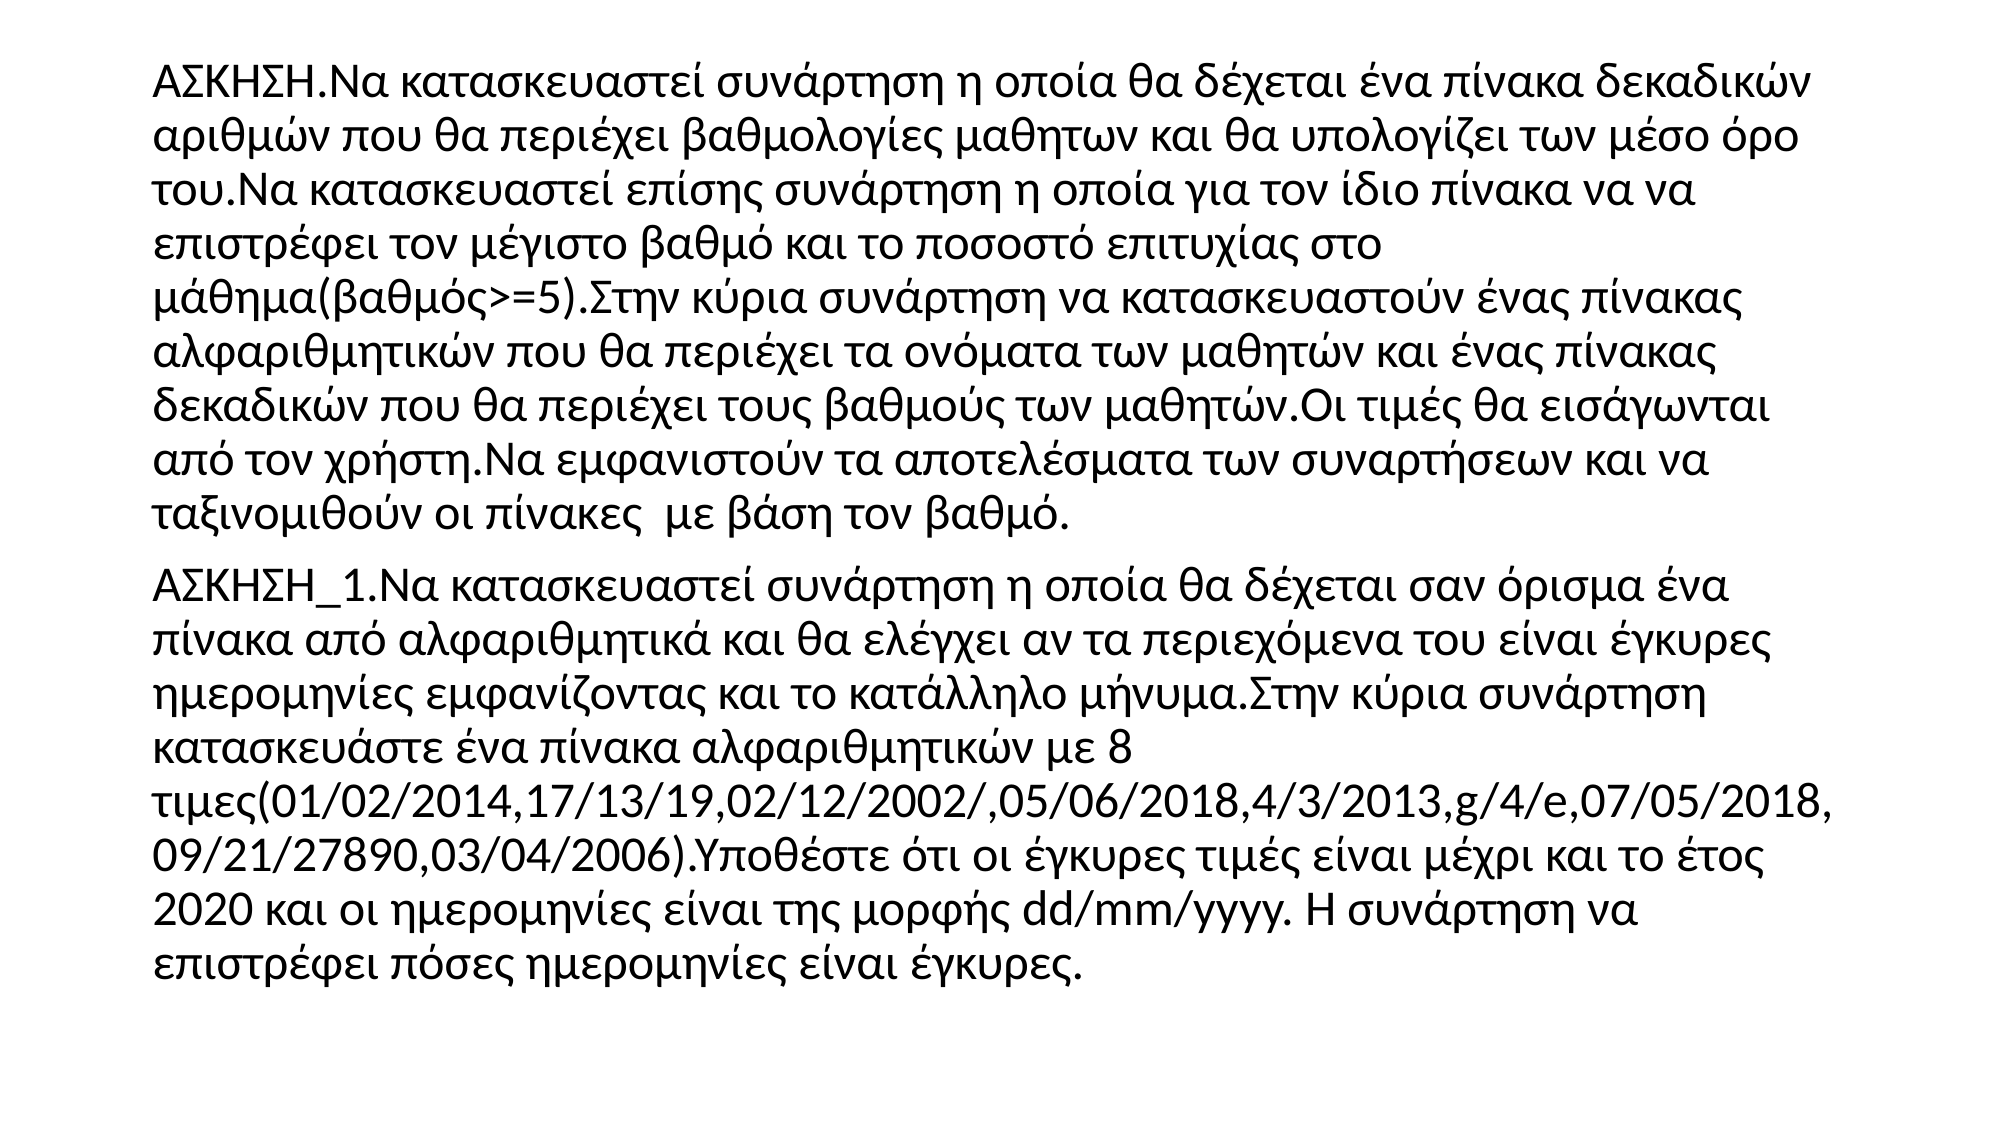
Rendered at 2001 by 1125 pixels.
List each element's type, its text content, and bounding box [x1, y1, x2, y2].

list ΑΣΚΗΣΗ.Να κατασκευαστεί συνάρτηση η οποία θα δέχεται ένα πίνακα δεκαδικών αριθμών που θα περιέχει βαθμολογίες μαθητων και θα υπολογίζει των μέσο όρο του.Να κατασκευαστεί επίσης συνάρτηση η οποία για τον ίδιο πίνακα να να επιστρέφει τον μέγιστο βαθμό και το ποσοστό επιτυχίας στο μάθημα(βαθμός>=5).Στην κύρια συνάρτηση να κατασκευαστούν ένας πίνακας αλφαριθμητικών που θα περιέχει τα ονόματα των μαθητών και ένας πίνακας δεκαδικών που θα περιέχει τους βαθμούς των μαθητών.Οι τιμές θα εισάγωνται από τον χρήστη.Να εμφανιστούν τα αποτελέσματα των συναρτήσεων και να ταξινομιθούν οι πίνακες με βάση τον βαθμό. AΣΚΗΣΗ_1.Να κατασκευαστεί συνάρτηση η οποία θα δέχεται σαν όρισμα ένα πίνακα από αλφαριθμητικά και θα ελέγχει αν τα περιεχόμενα του είναι έγκυρες ημερομηνίες εμφανίζοντας και το κατάλληλο μήνυμα.Στην κύρια συνάρτηση κατασκευάστε ένα πίνακα αλφαριθμητικών με 8 τιμες(01/02/2014,17/13/19,02/12/2002/,05/06/2018,4/3/2013,g/4/e,07/05/2018,09/21/27890,03/04/2006).Υποθέστε ότι οι έγκυρες τιμές είναι μέχρι και το έτος 2020 και οι ημερομηνίες είναι της μορφής dd/mm/yyyy. Η συνάρτηση να επιστρέφει πόσες ημερομηνίες είναι έγκυρες. [137, 47, 1863, 1014]
